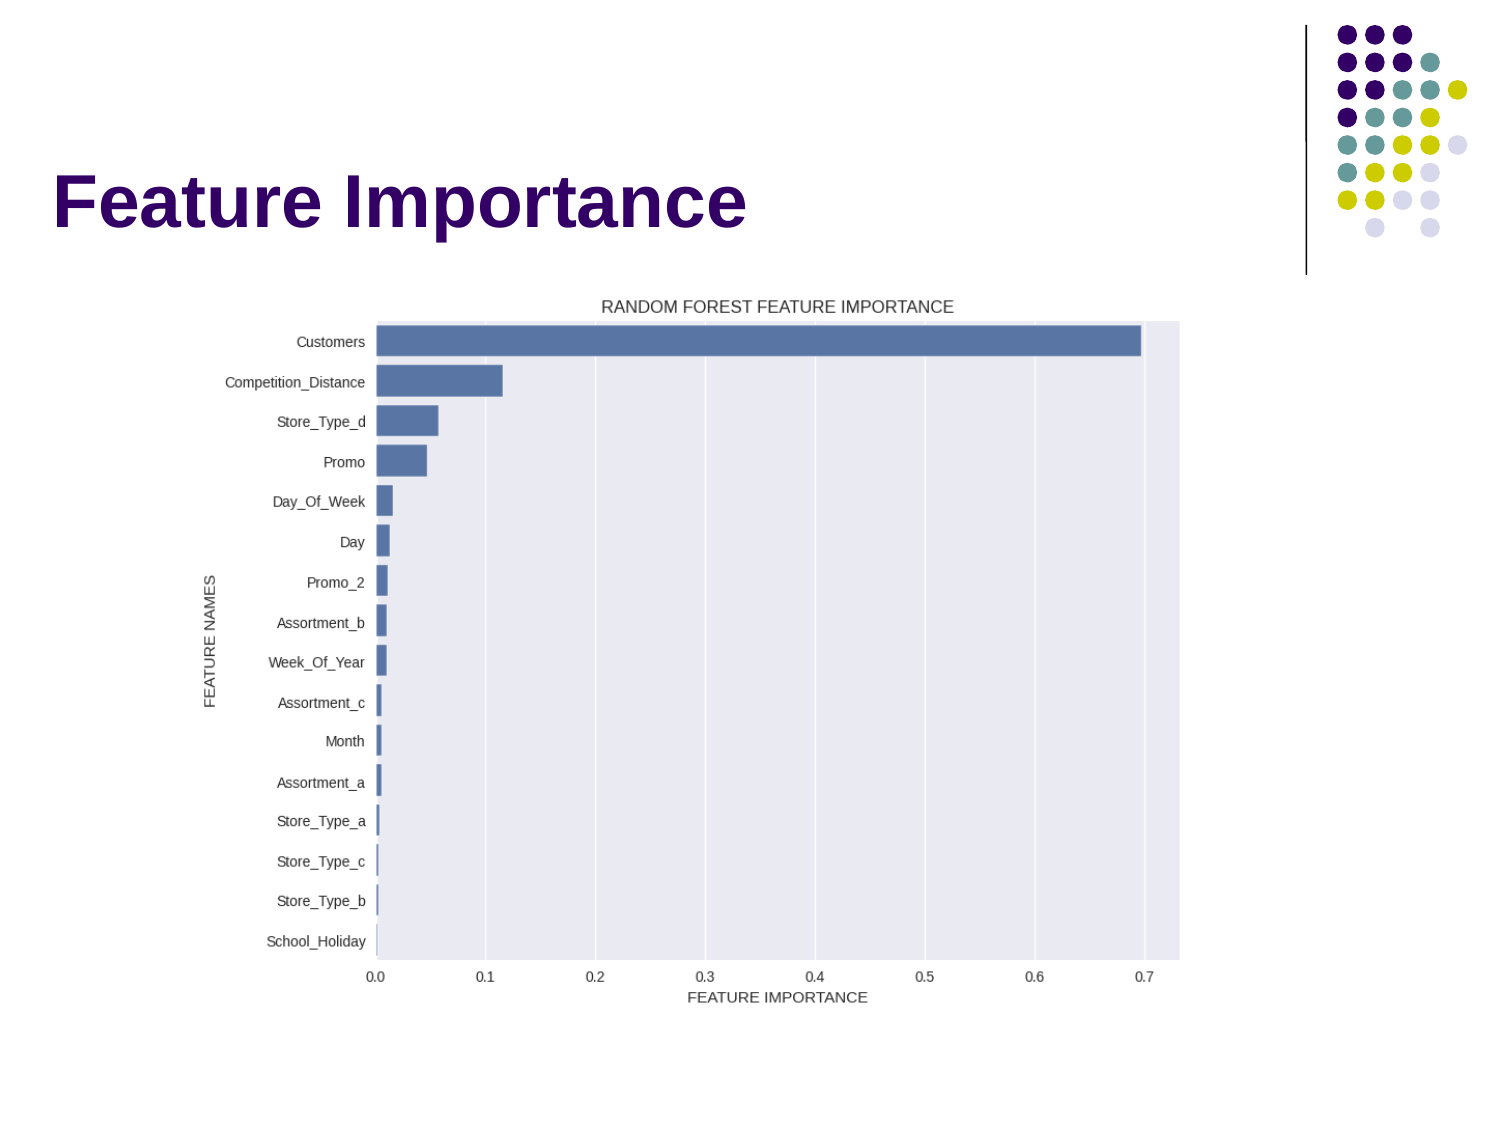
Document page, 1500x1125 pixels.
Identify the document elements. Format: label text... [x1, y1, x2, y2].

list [194, 290, 1189, 1015]
title Feature Importance [37, 37, 1300, 250]
